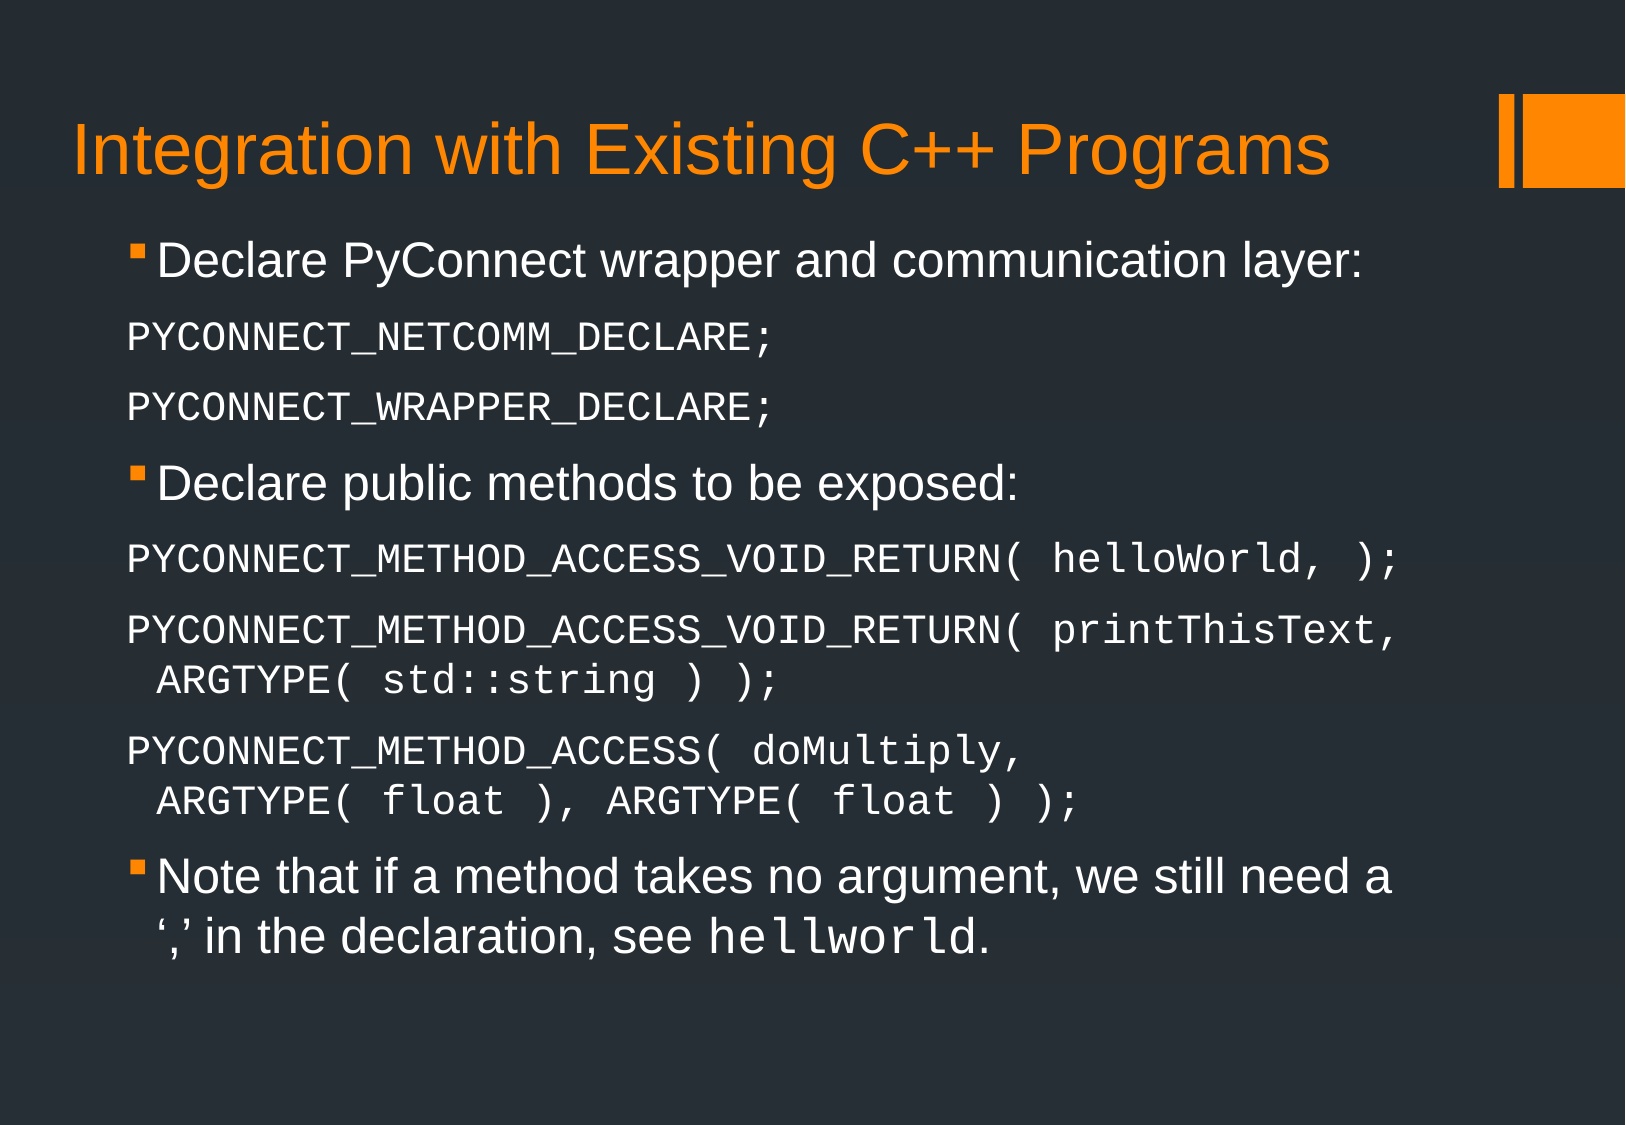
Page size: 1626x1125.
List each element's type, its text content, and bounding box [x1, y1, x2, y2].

list Declare PyConnect wrapper and communication layer: PYCONNECT_NETCOMM_DECLARE; PYCONNECT_WRAPPER_DECLARE; Declare public methods to be exposed: PYCONNECT_METHOD_ACCESS_VOID_RETURN( helloWorld, ); PYCONNECT_METHOD_ACCESS_VOID_RETURN( printThisText, ARGTYPE( std::string ) ); PYCONNECT_METHOD_ACCESS( doMultiply, ARGTYPE( float ), ARGTYPE( float ) ); Note that if a method takes no argument, we still need a ‘,’ in the declaration, see hellworld. [103, 219, 1451, 1106]
title Integration with Existing C++ Programs [56, 7, 1357, 197]
